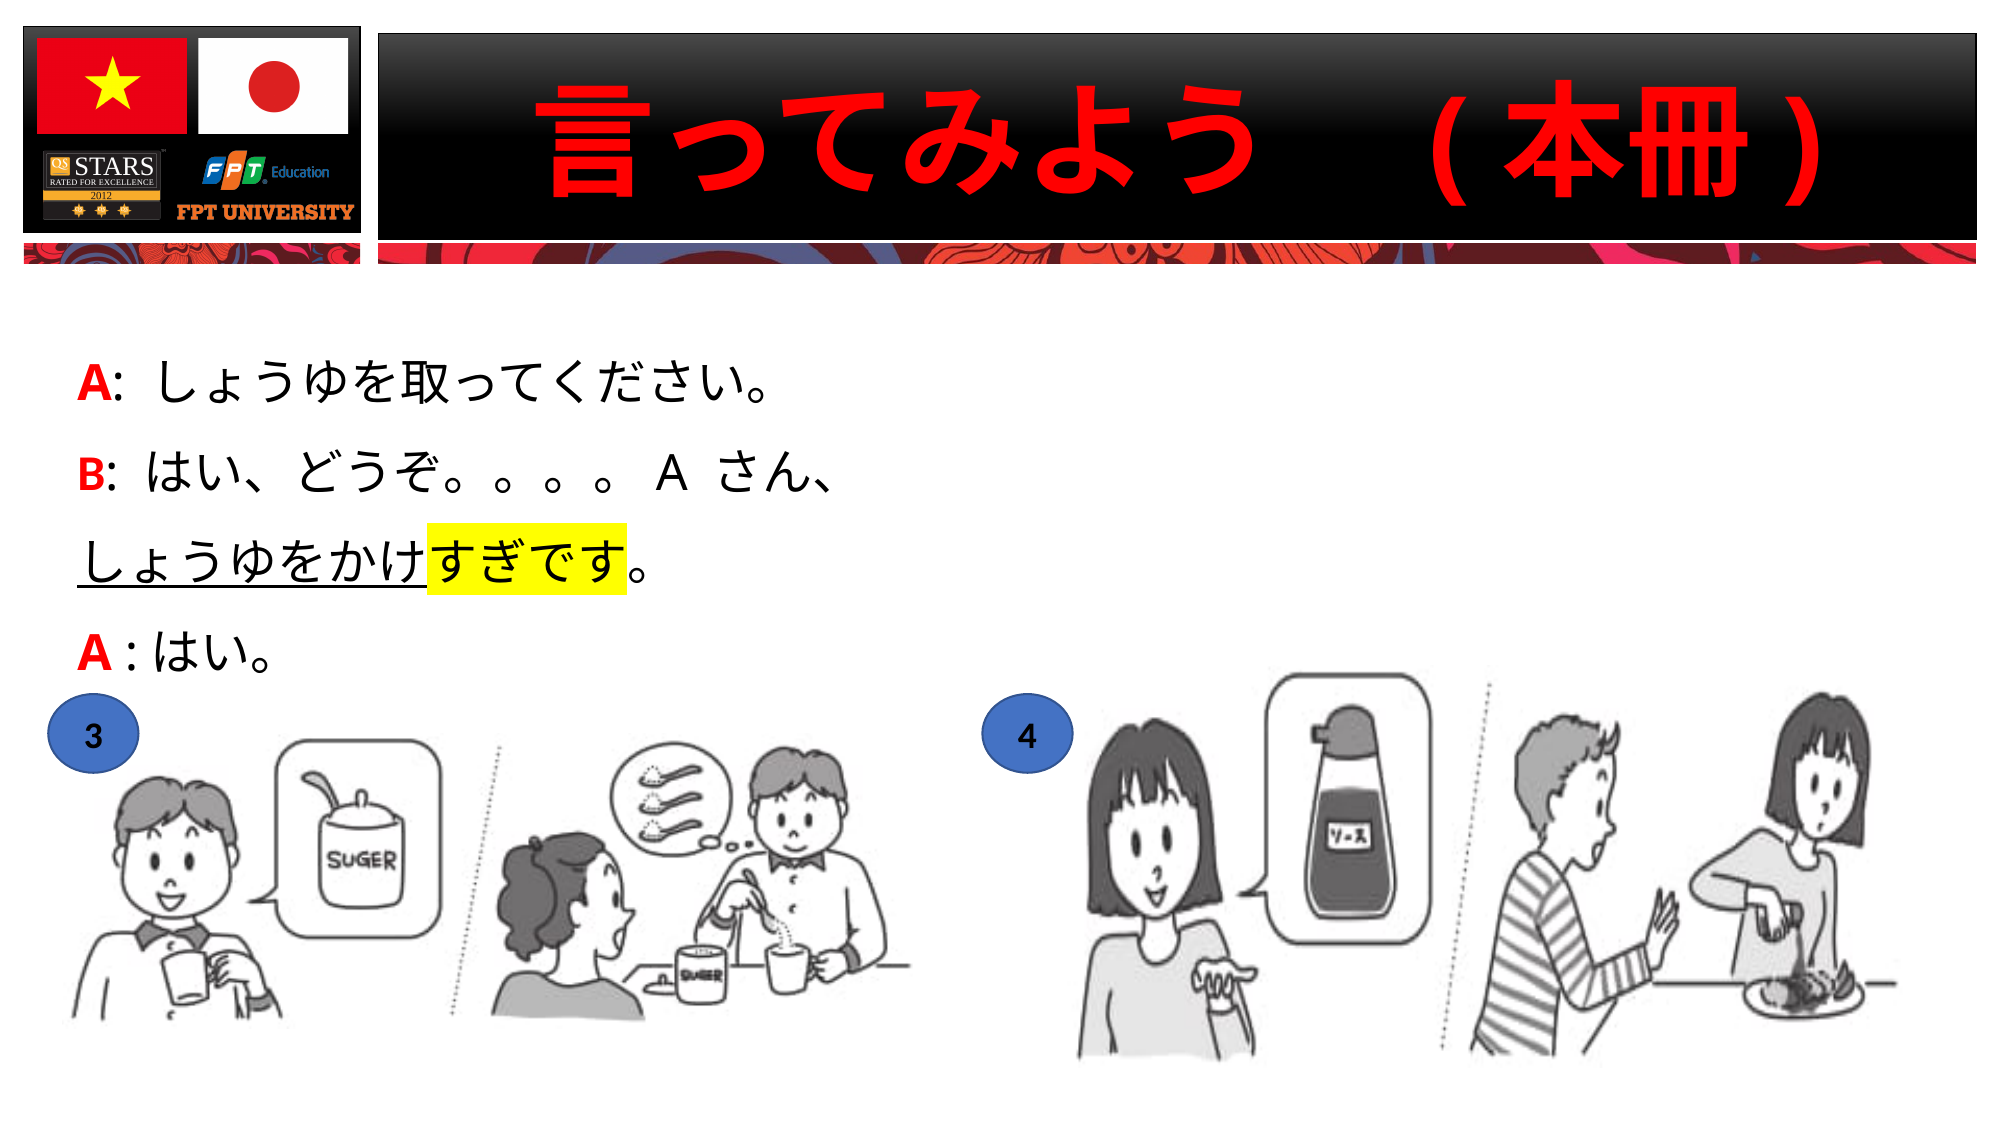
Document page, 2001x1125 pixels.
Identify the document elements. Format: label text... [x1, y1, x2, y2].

picture [37, 38, 187, 134]
picture [378, 243, 1977, 264]
picture [23, 243, 361, 264]
picture [198, 38, 349, 134]
text_box 言ってみよう (本冊) [378, 33, 1977, 240]
text_box 4 [981, 693, 1052, 774]
picture [62, 733, 917, 1030]
text_box [23, 26, 361, 233]
picture [1052, 665, 1907, 1068]
text_box A: しょうゆを取ってください。 B: はい、どうぞ。。。。A さん、 しょうゆをかけすぎです。 A :はい。 [62, 313, 917, 689]
picture [36, 136, 361, 233]
text_box 3 [47, 693, 140, 763]
